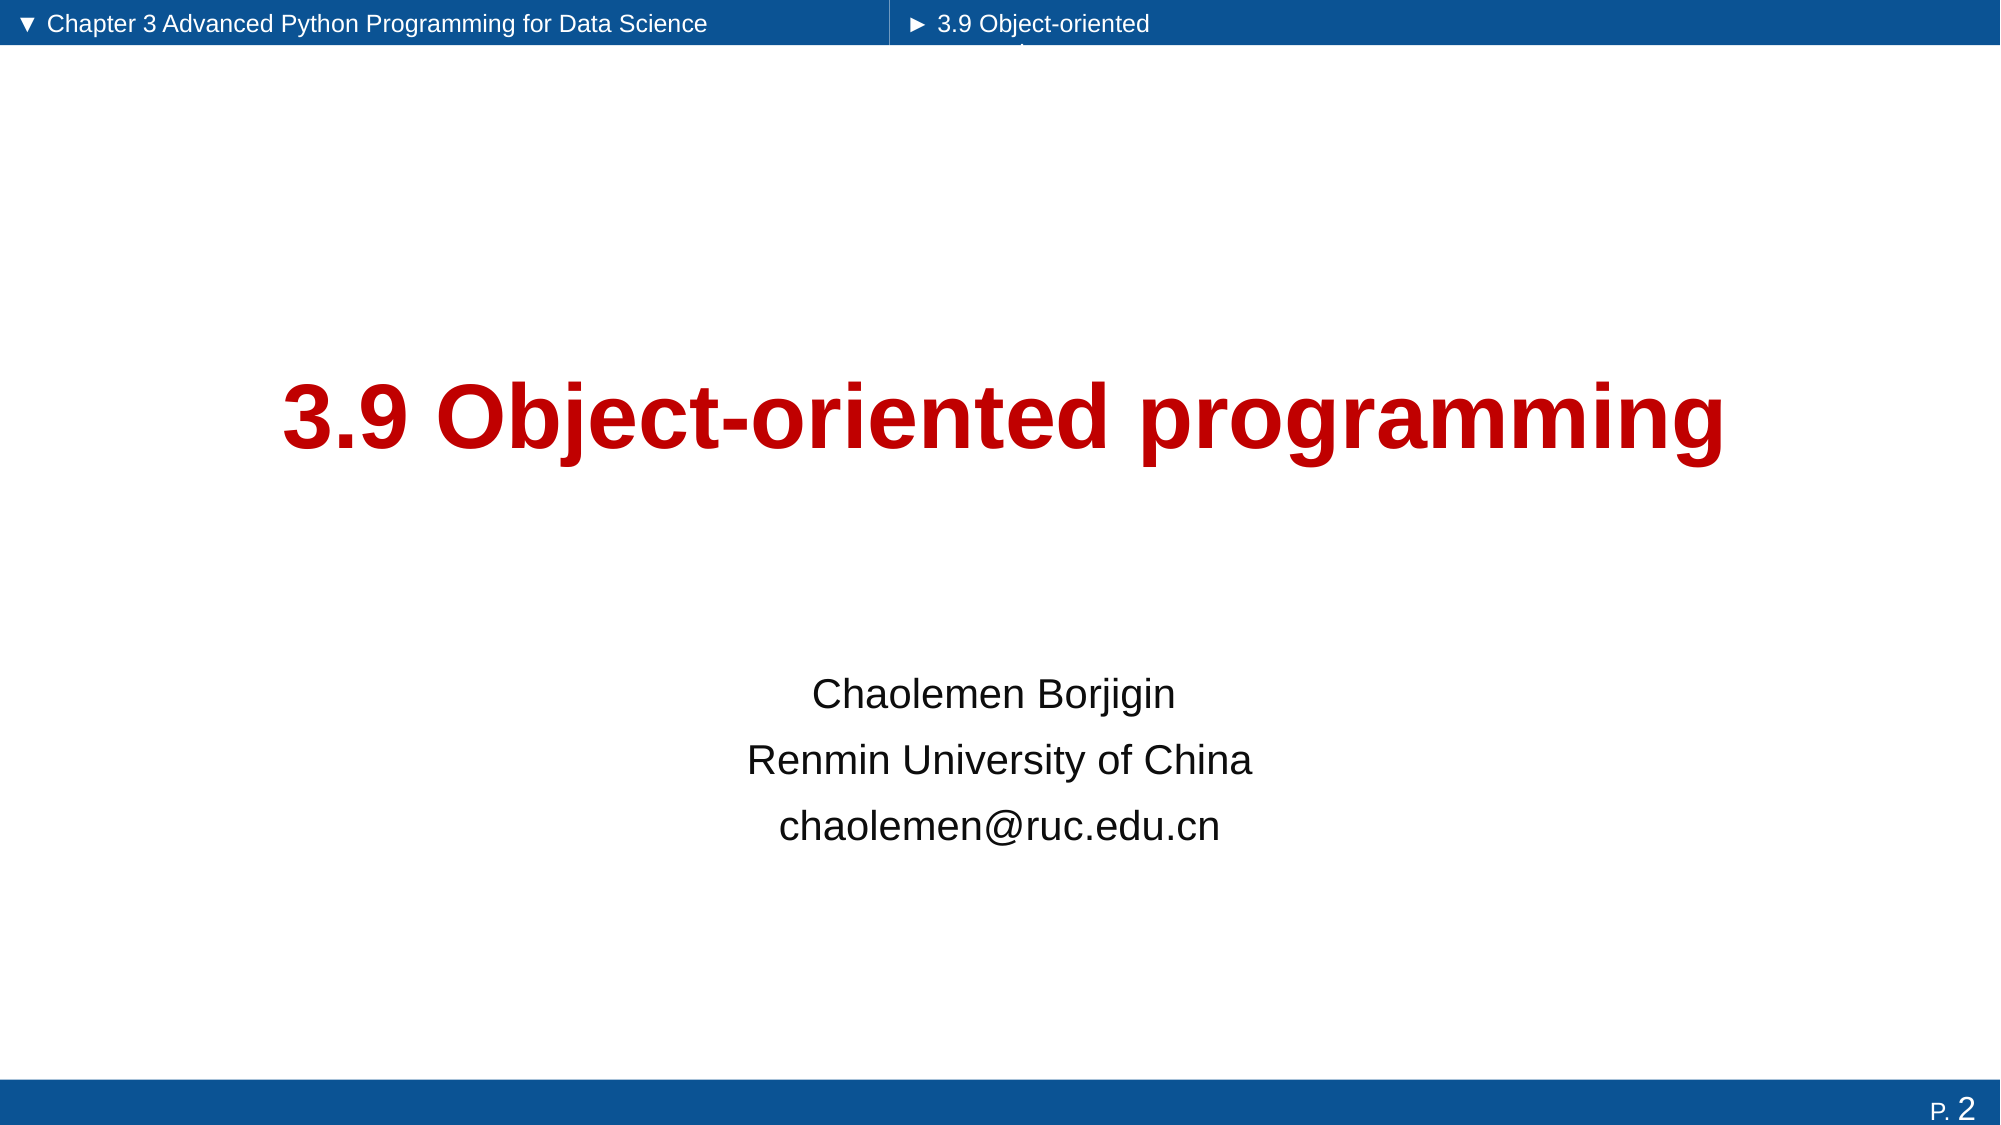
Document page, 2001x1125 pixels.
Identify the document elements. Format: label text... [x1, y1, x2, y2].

title 3.9 Object-oriented programming [54, 314, 1958, 509]
text_box Chaolemen Borjigin Renmin University of China chaolemen@ruc.edu.cn [625, 665, 1374, 895]
list ▼ Chapter 3 Advanced Python Programming for Data Science [0, 0, 725, 43]
list ► 3.9 Object-oriented programming [890, 0, 1296, 43]
